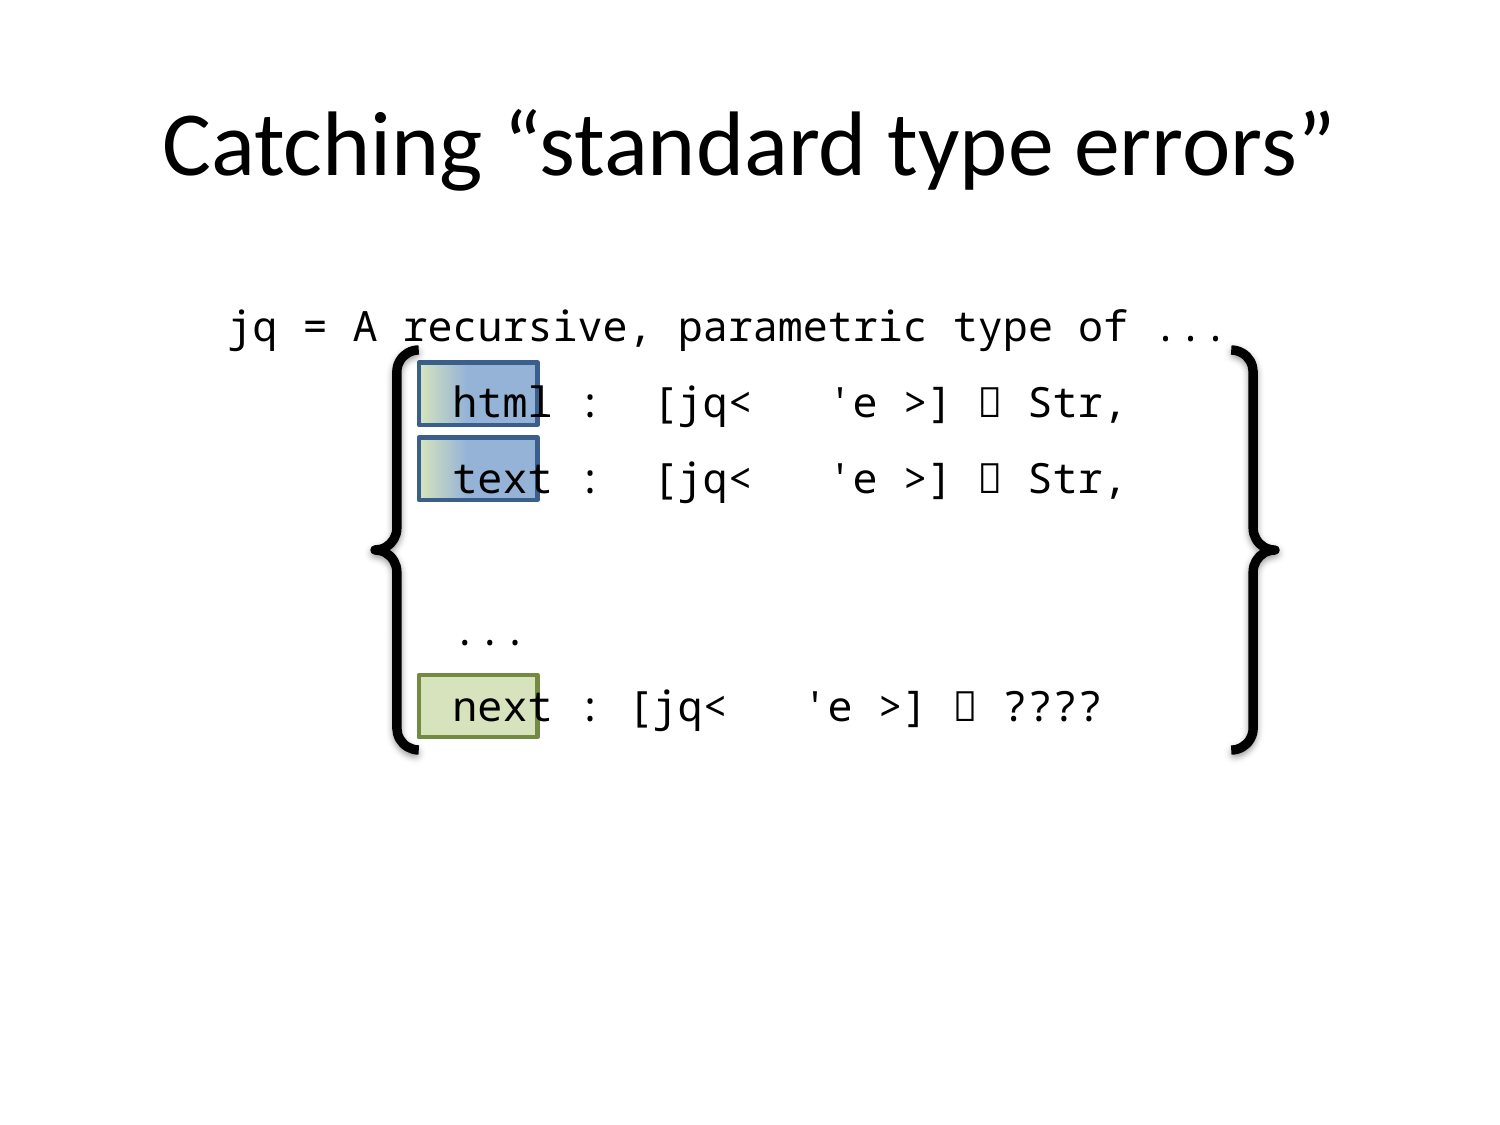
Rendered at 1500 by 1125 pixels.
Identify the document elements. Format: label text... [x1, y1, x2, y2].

text_box [372, 347, 419, 753]
text_box [1231, 347, 1278, 753]
list jq = A recursive, parametric type of ... html : [jq< 'e >]  Str, text : [jq< 'e >]  Str, ... next : [jq< 'e >]  ???? [212, 275, 1350, 888]
title Catching “standard type errors” [75, 45, 1425, 233]
